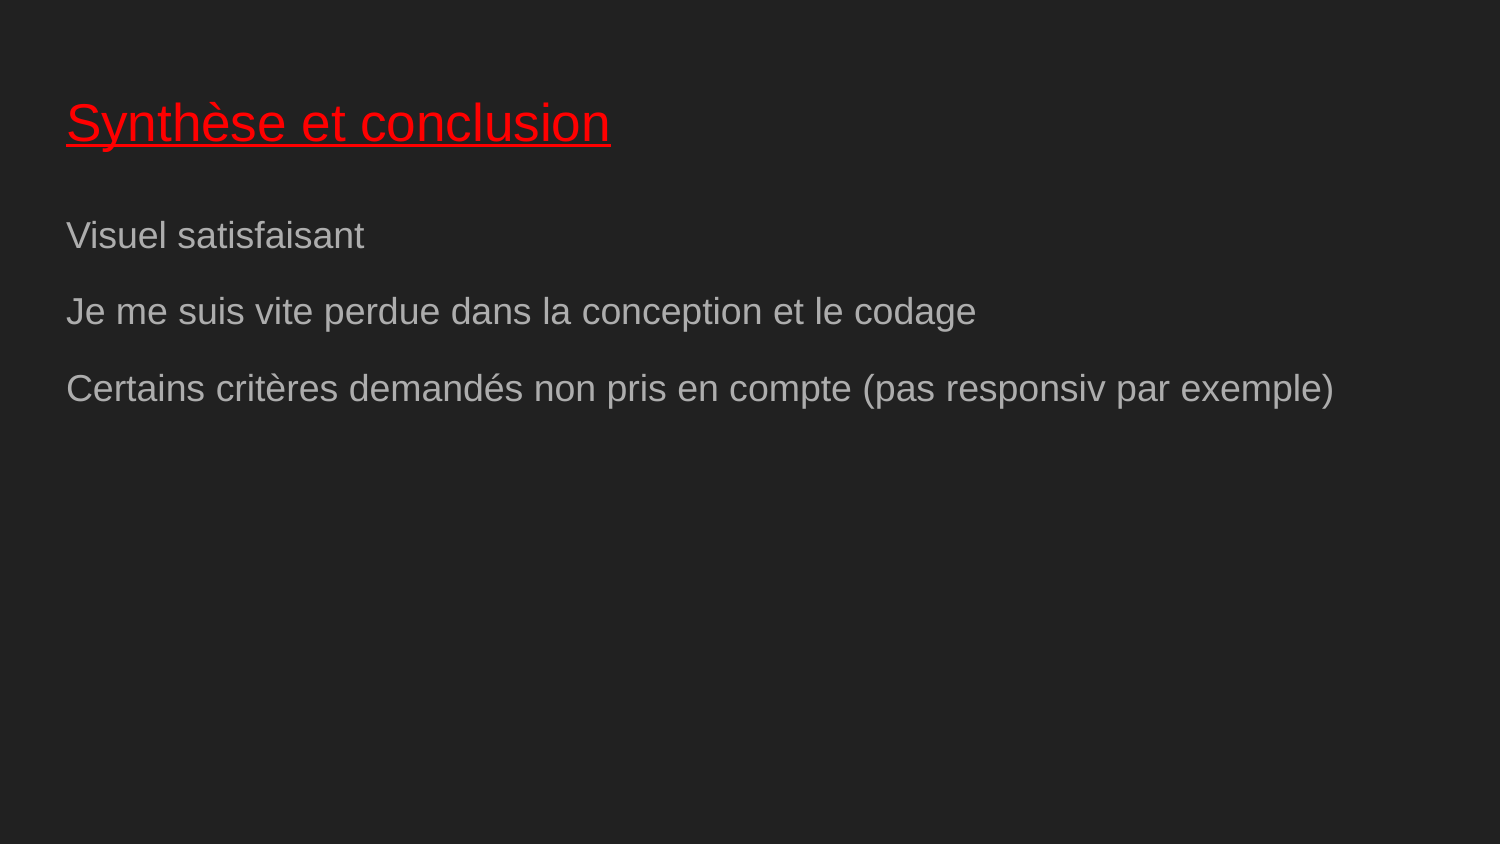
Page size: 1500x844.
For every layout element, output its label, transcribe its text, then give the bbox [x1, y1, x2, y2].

list Visuel satisfaisant Je me suis vite perdue dans la conception et le codage Certains critères demandés non pris en compte (pas responsiv par exemple) [51, 189, 1449, 750]
title Synthèse et conclusion [51, 72, 1449, 167]
